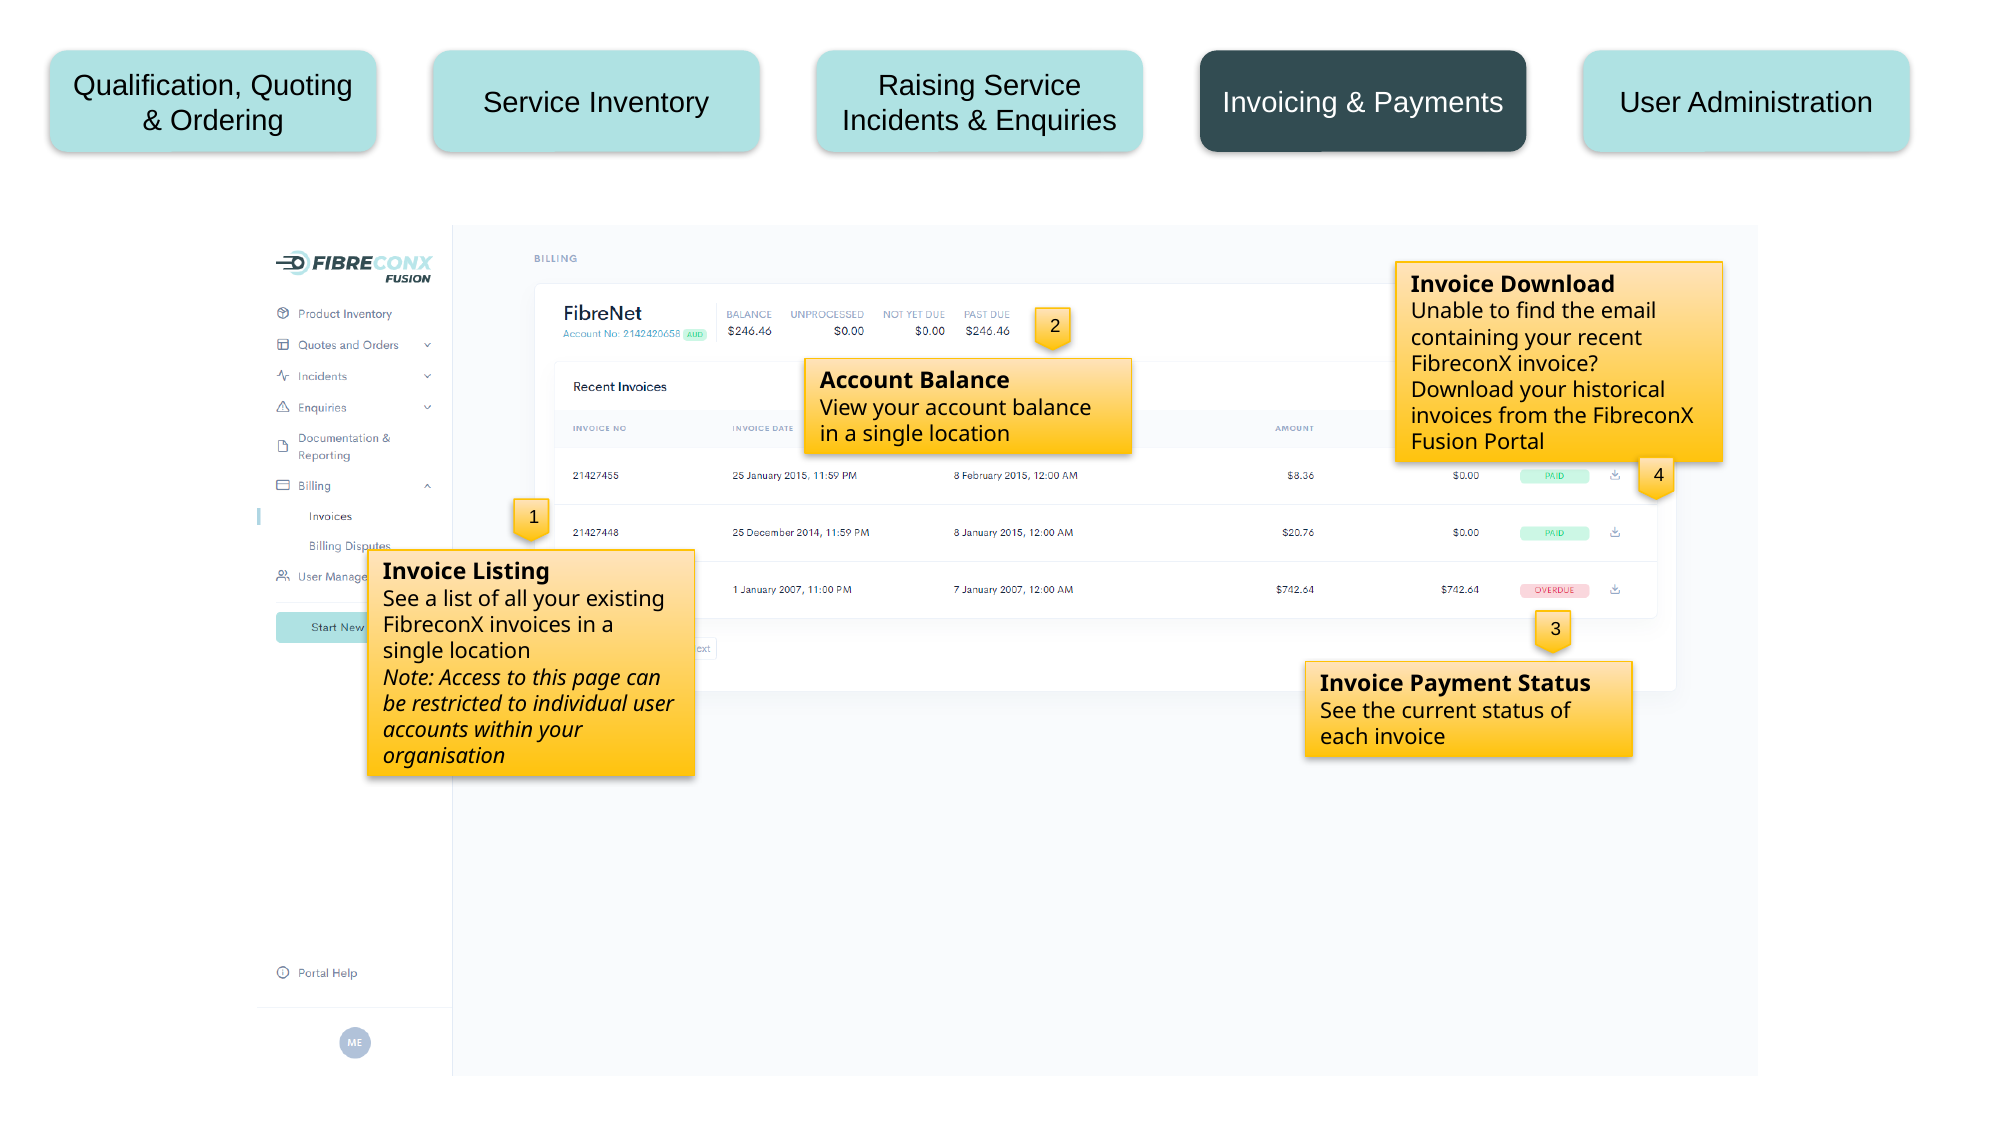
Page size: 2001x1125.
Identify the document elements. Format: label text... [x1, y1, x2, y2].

text_box Invoicing & Payments [1199, 49, 1528, 153]
text_box Qualification, Quoting & Ordering [49, 49, 378, 153]
picture [256, 225, 1758, 1076]
text_box Raising Service Incidents & Enquiries [815, 49, 1144, 153]
text_box User Administration [1582, 49, 1911, 153]
text_box Service Inventory [432, 49, 761, 153]
